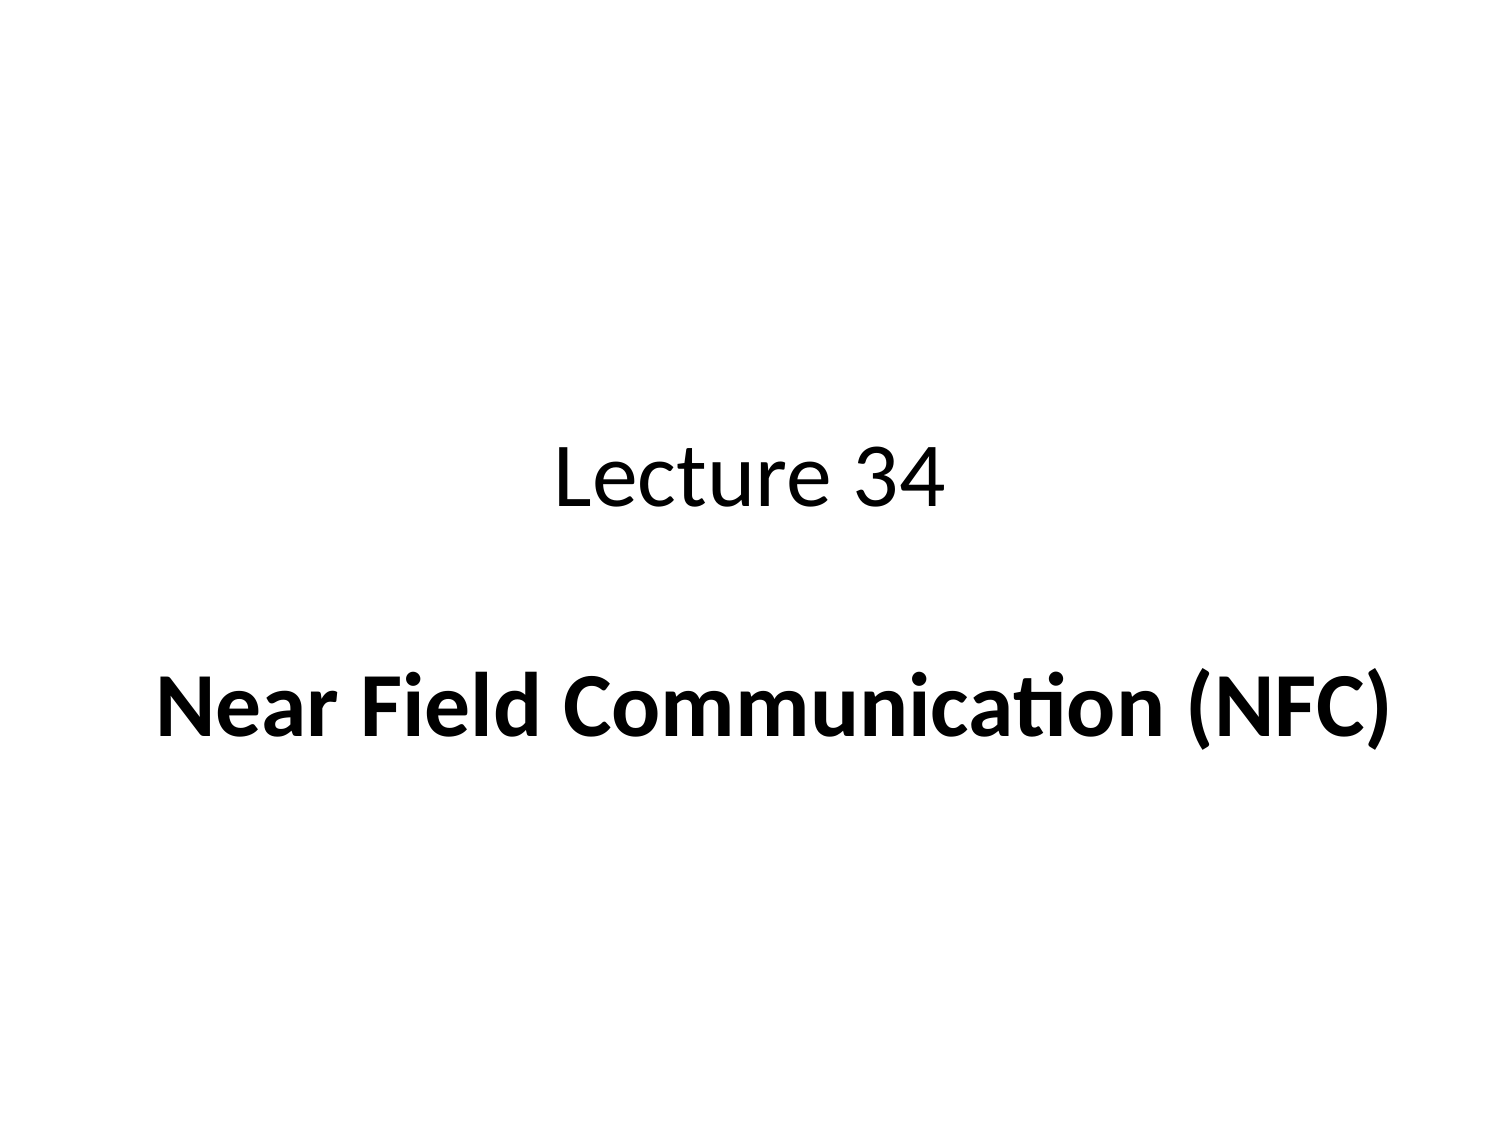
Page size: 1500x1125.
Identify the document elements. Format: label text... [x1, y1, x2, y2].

title Lecture 34 [112, 349, 1388, 591]
subtitle Near Field Communication (NFC) [125, 637, 1425, 925]
